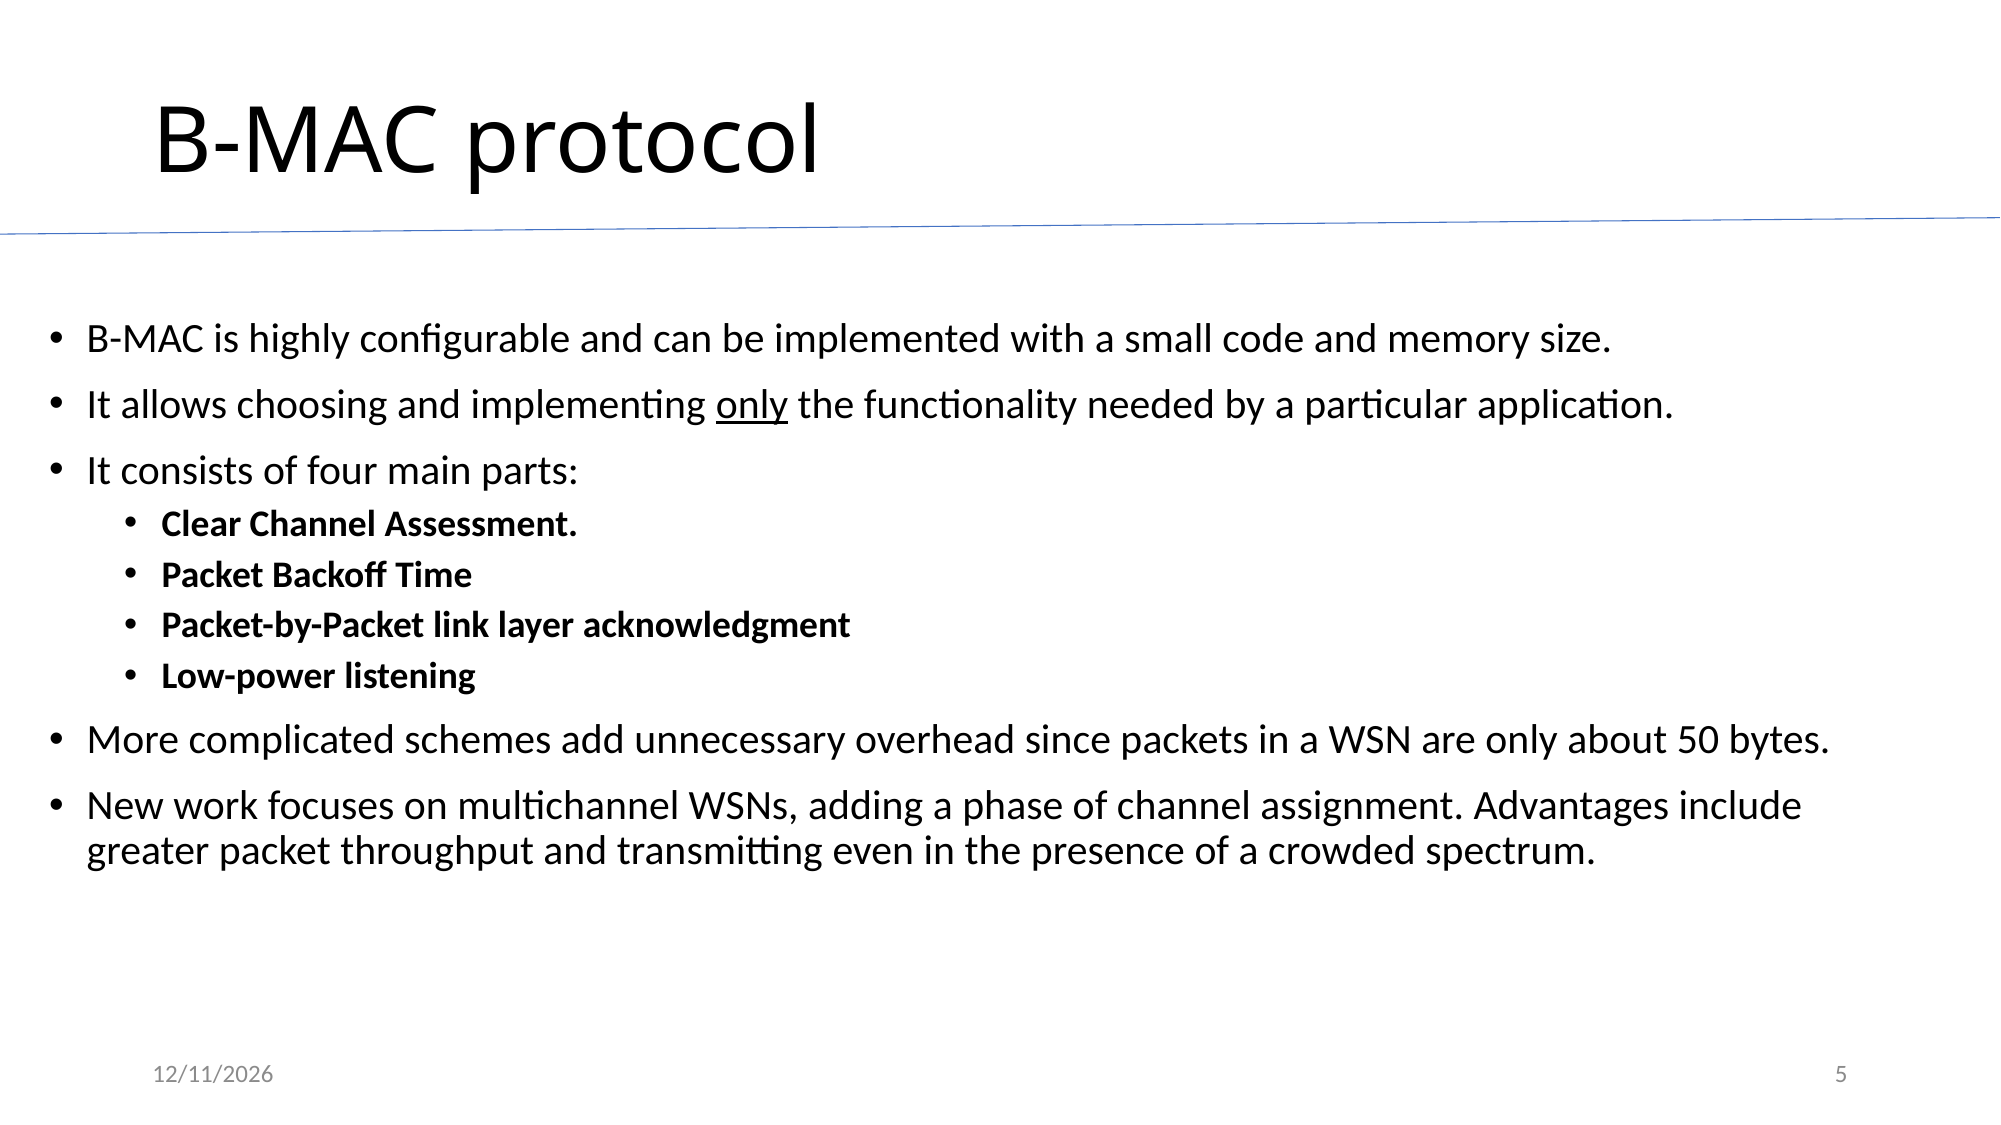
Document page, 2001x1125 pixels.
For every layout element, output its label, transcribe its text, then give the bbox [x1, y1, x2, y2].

title B-MAC protocol [137, 60, 1863, 217]
slide_number 5 [1412, 1042, 1863, 1103]
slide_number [137, 1042, 588, 1103]
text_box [0, 217, 2000, 235]
list B-MAC is highly configurable and can be implemented with a small code and memory size. It allows choosing and implementing only the functionality needed by a particular application. It consists of four main parts: Clear Channel Assessment. Packet Backoff Time Packet-by-Packet link layer acknowledgment Low-power listening More complicated schemes add unnecessary overhead since packets in a WSN are only about 50 bytes. New work focuses on multichannel WSNs, adding a phase of channel assignment. Advantages include greater packet throughput and transmitting even in the presence of a crowded spectrum. [34, 309, 1916, 1102]
